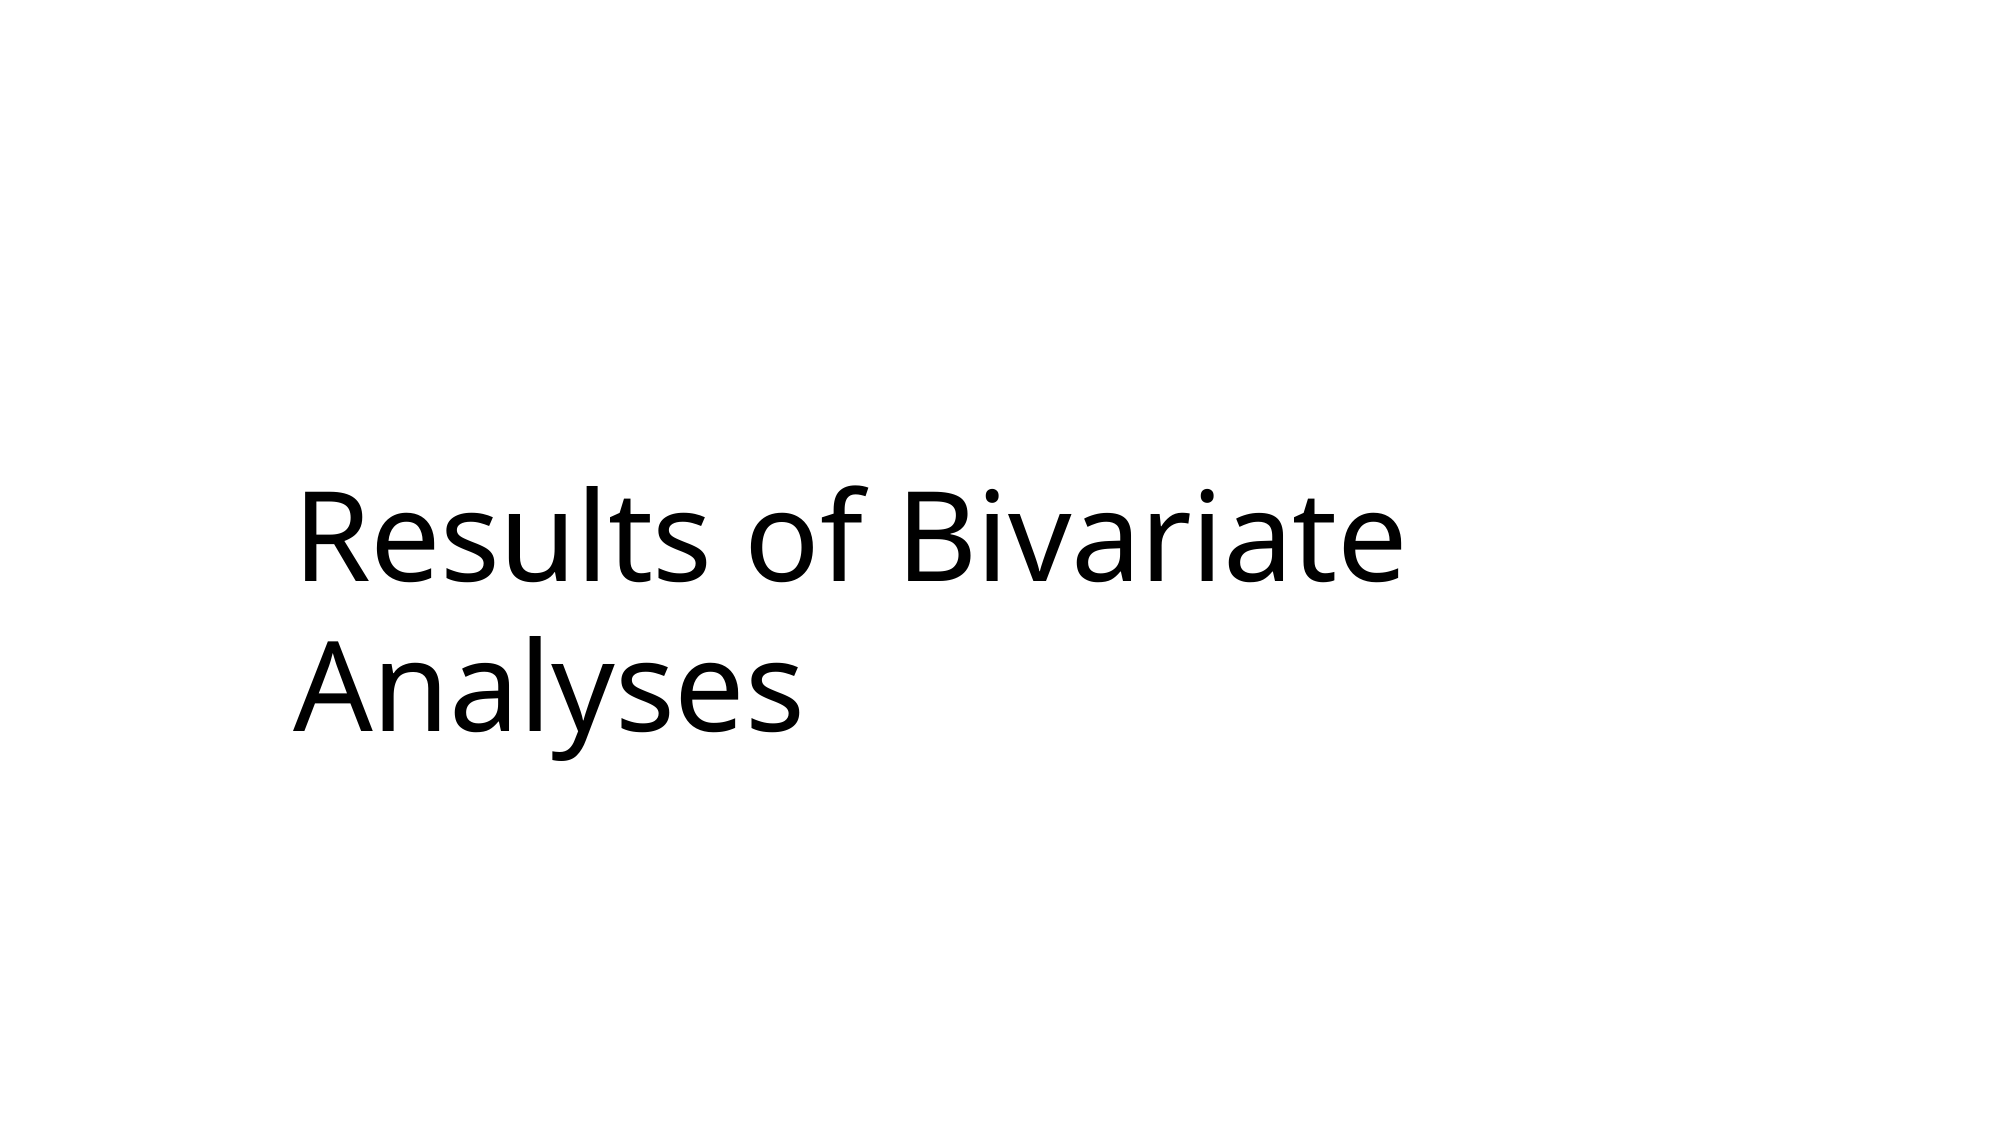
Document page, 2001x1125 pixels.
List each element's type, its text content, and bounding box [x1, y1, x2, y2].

title Results of Bivariate Analyses [291, 453, 1708, 757]
